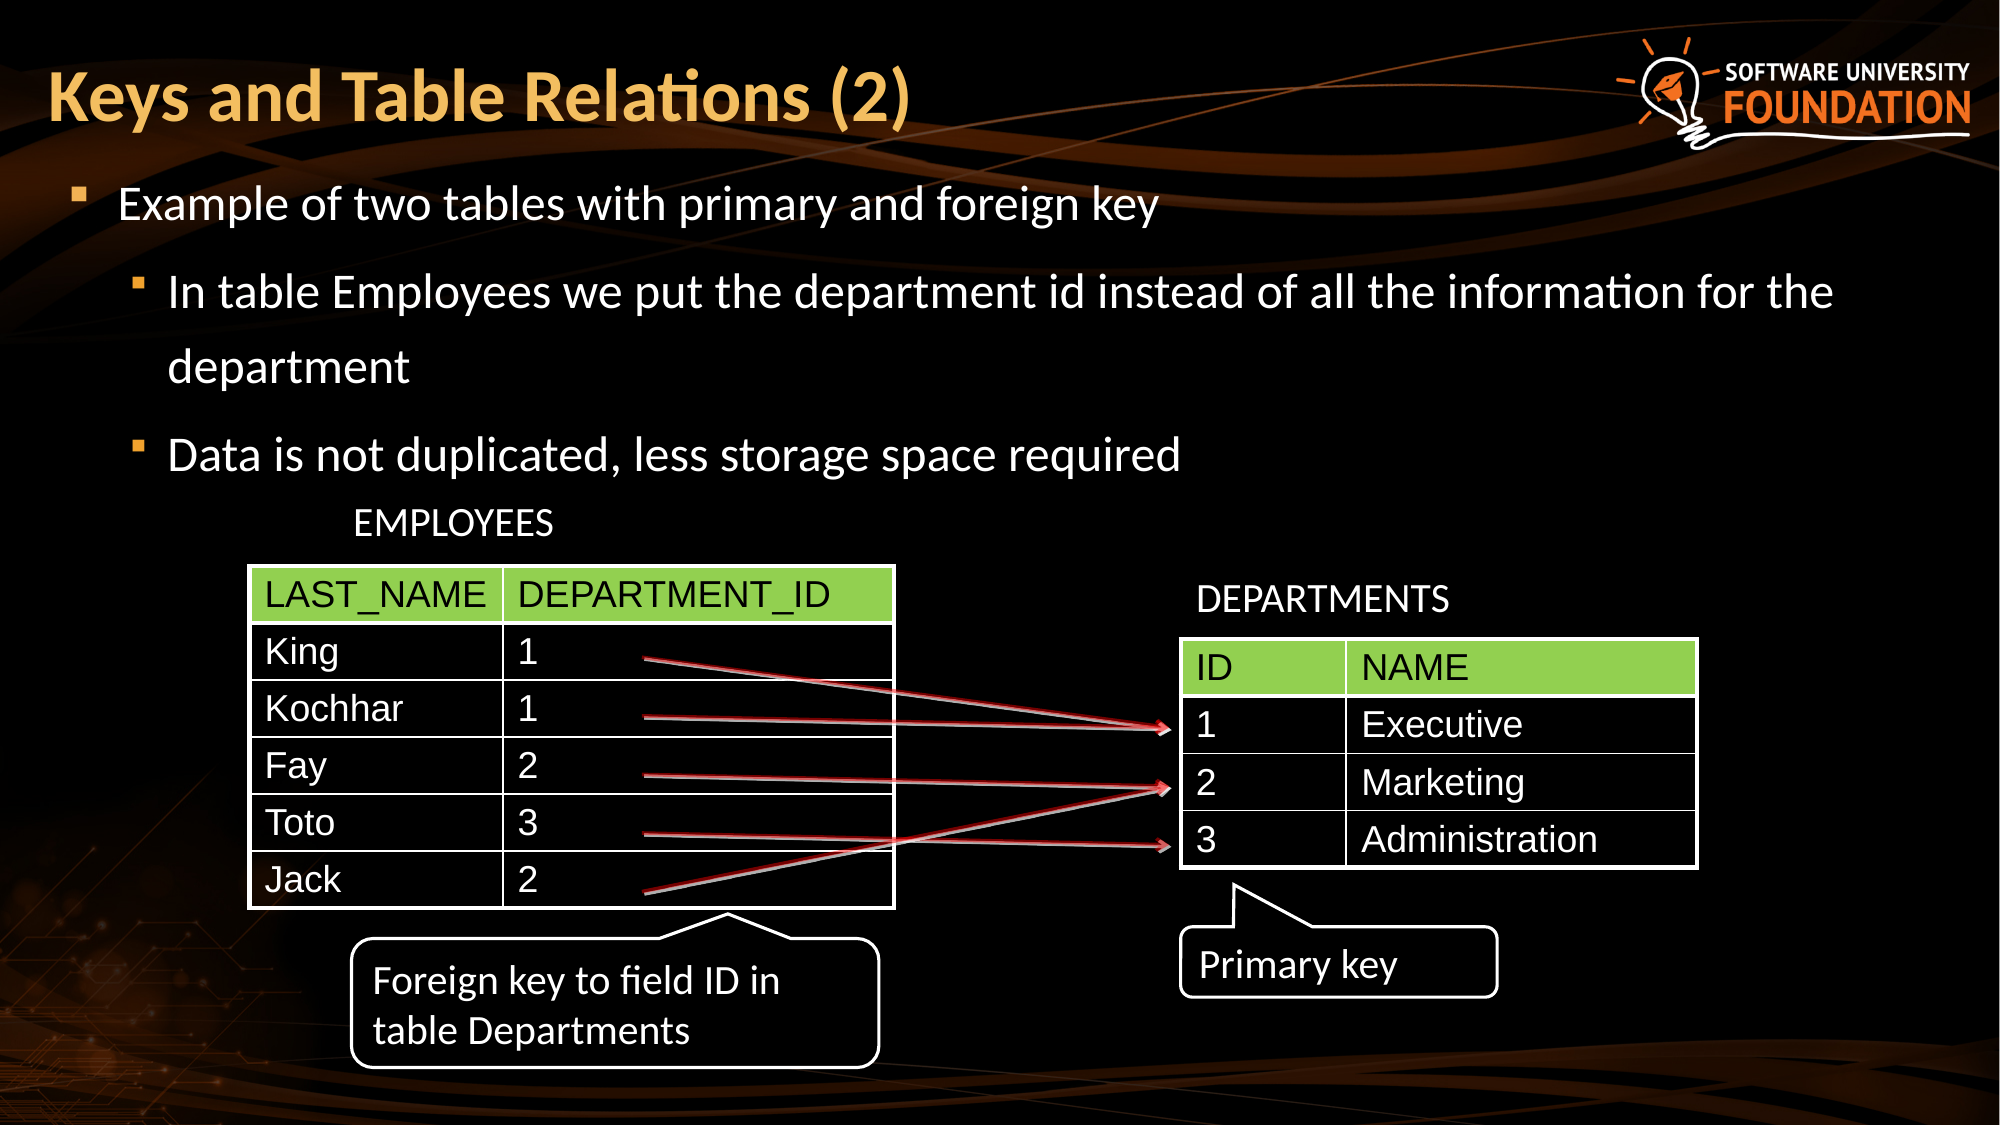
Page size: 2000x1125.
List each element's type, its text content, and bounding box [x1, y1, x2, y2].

table_cell 1 [504, 625, 892, 679]
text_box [641, 786, 1170, 892]
table_cell Marketing [1347, 754, 1695, 810]
table_cell 3 [504, 795, 641, 850]
text_box Foreign key to field ID in table Departments [349, 912, 881, 1070]
title Keys and Table Relations (2) [30, 6, 1602, 189]
table_cell 2 [1183, 754, 1345, 810]
table_cell Executive [1347, 698, 1695, 753]
table_cell 1 [504, 681, 892, 736]
table_header ID [1183, 641, 1345, 694]
table_cell 3 [1183, 811, 1345, 865]
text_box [641, 657, 1170, 715]
table_header DEPARTMENT_ID [504, 568, 892, 621]
table_cell Kochhar [252, 681, 502, 736]
picture [0, 0, 2000, 1125]
text_box DEPARTMENTS [1180, 563, 1533, 629]
table_cell Toto [252, 795, 502, 850]
text_box Primary key [1179, 882, 1499, 999]
table_header LAST_NAME [252, 568, 502, 621]
table_cell 1 [1183, 698, 1345, 753]
table_cell 2 [504, 738, 892, 793]
table_cell Administration [1347, 811, 1695, 865]
table_header NAME [1347, 641, 1695, 694]
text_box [641, 715, 1170, 728]
list Example of two tables with primary and foreign key In table Employees we put the department id instead of all the information for the department Data is not duplicated, less storage space required [49, 149, 1925, 1075]
table_cell 2 [504, 852, 892, 906]
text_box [641, 774, 1170, 786]
text_box EMPLOYEES [337, 487, 570, 553]
table_cell King [252, 625, 502, 679]
table_cell Jack [252, 852, 502, 906]
table_cell Fay [252, 738, 502, 793]
